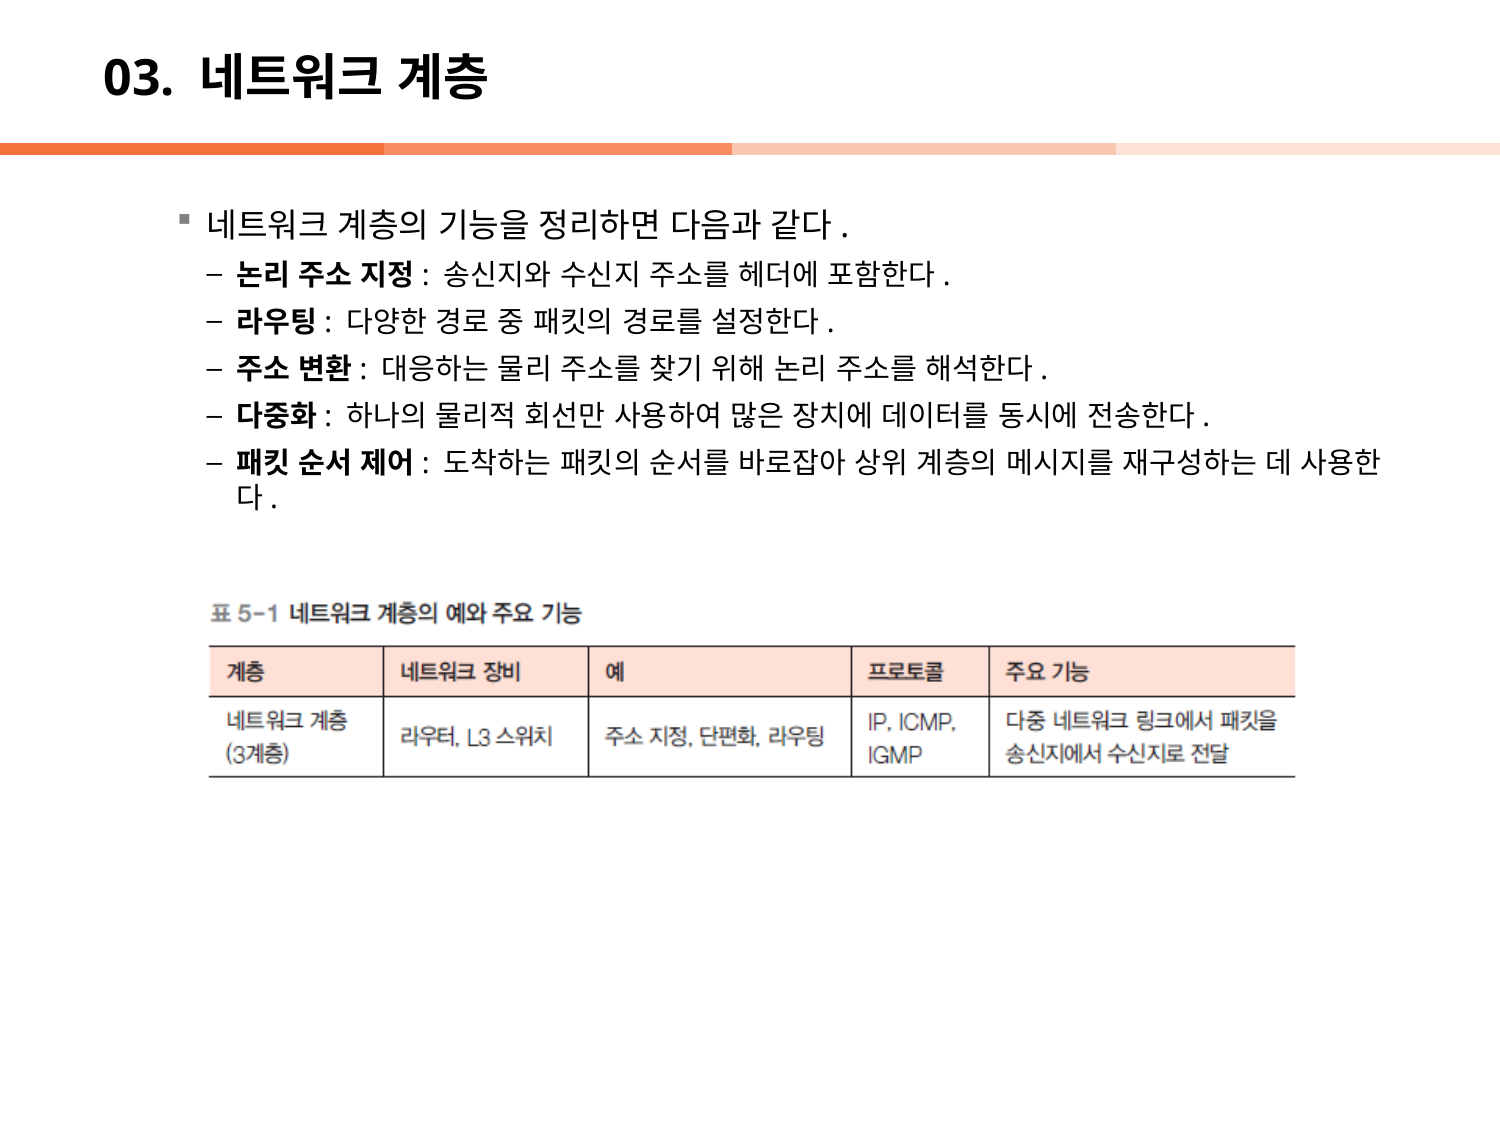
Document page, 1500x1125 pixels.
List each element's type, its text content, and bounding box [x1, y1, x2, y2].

title 03. 네트워크 계층 [88, 30, 1330, 121]
list 네트워크 계층의 기능을 정리하면 다음과 같다. 논리 주소 지정: 송신지와 수신지 주소를 헤더에 포함한다. 라우팅: 다양한 경로 중 패킷의 경로를 설정한다. 주소 변환: 대응하는 물리 주소를 찾기 위해 논리 주소를 해석한다. 다중화: 하나의 물리적 회선만 사용하여 많은 장치에 데이터를 동시에 전송한다. 패킷 순서 제어: 도착하는 패킷의 순서를 바로잡아 상위 계층의 메시지를 재구성하는 데 사용한다. [88, 196, 1436, 1083]
picture [192, 597, 1308, 792]
